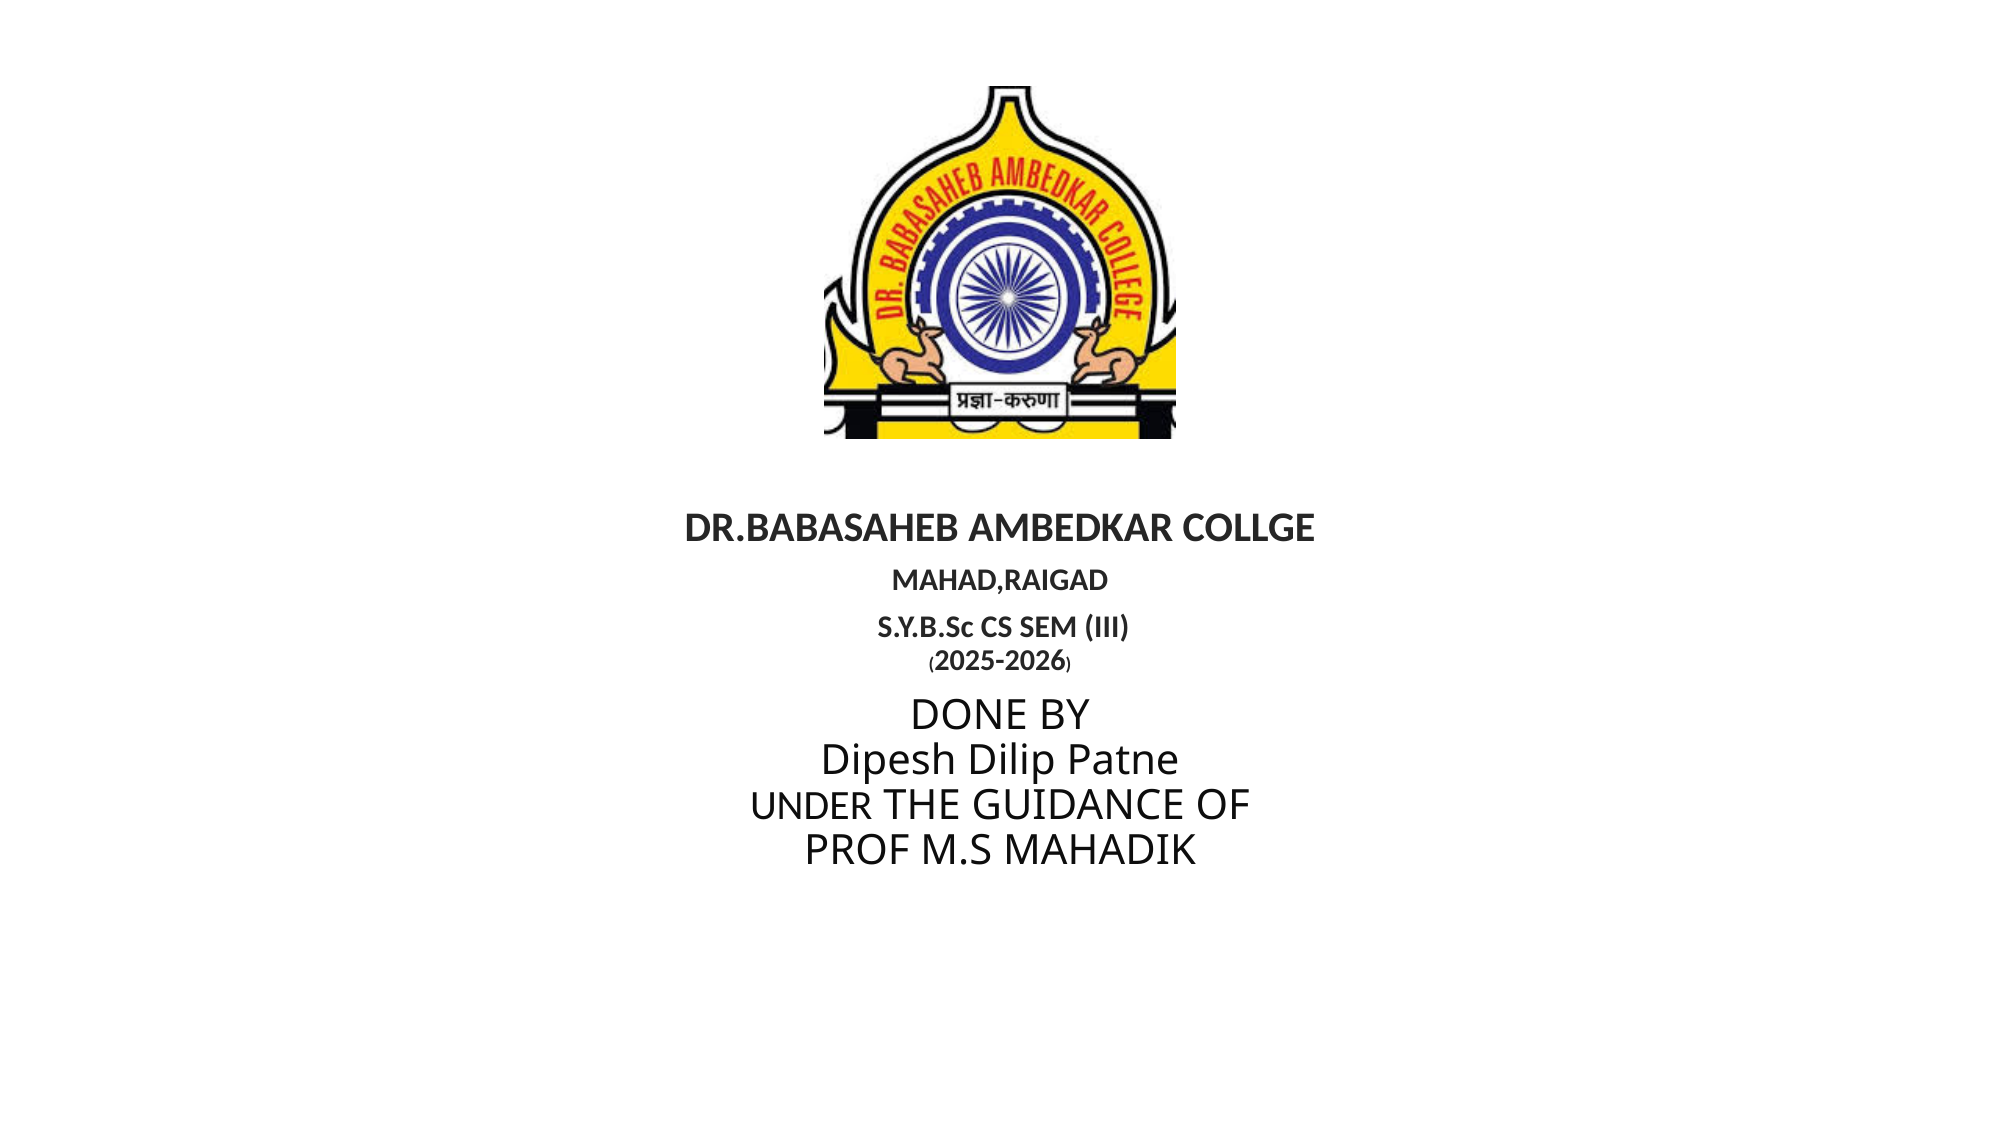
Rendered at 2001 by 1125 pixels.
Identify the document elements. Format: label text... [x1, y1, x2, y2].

picture [824, 86, 1176, 439]
list DR.BABASAHEB AMBEDKAR COLLGE MAHAD,RAIGAD S.Y.B.Sc CS SEM (III) (2025-2026) [231, 497, 1769, 687]
title DONE BY Dipesh Dilip Patne UNDER THE GUIDANCE OF PROF M.S MAHADIK [500, 781, 1500, 932]
